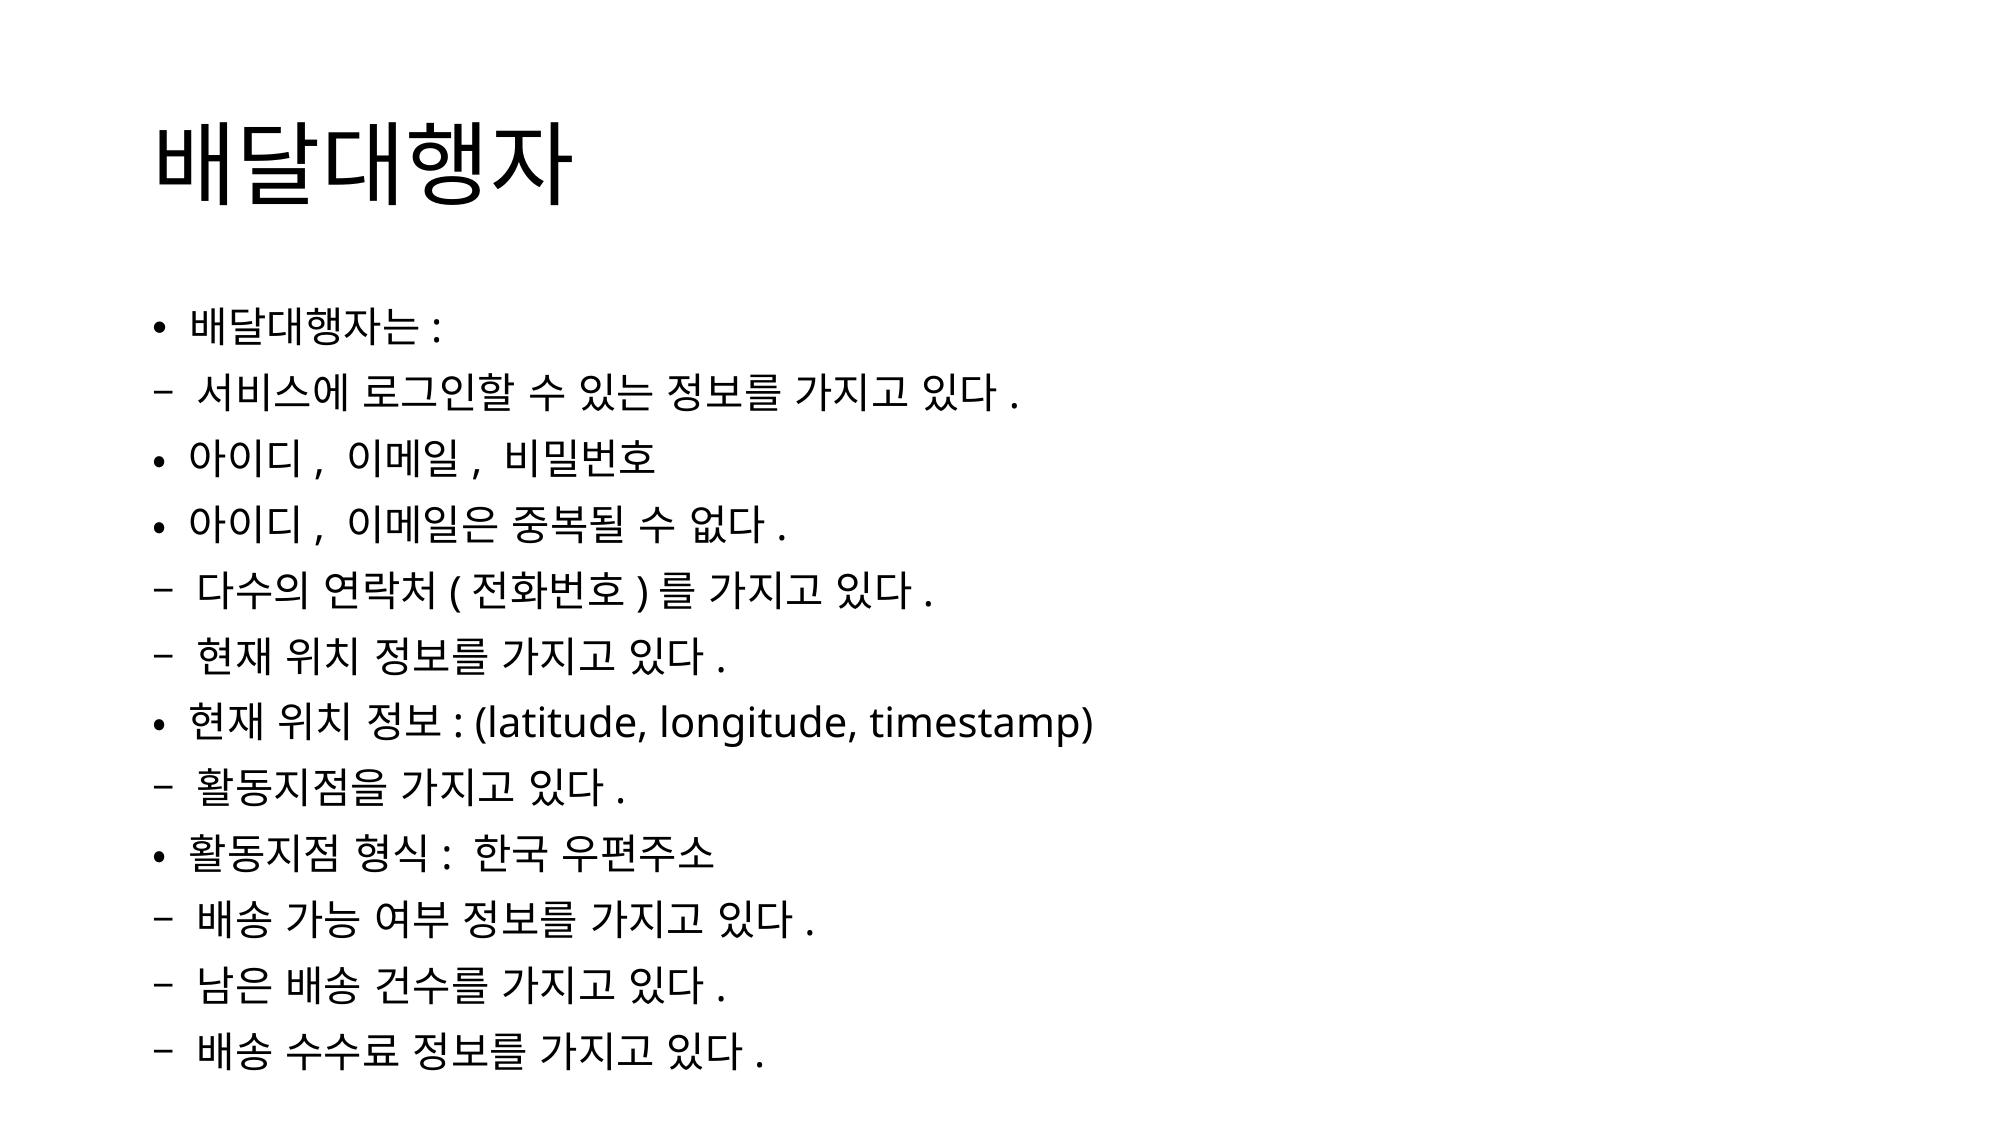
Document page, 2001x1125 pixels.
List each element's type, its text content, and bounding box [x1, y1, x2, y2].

title 배달대행자 [137, 59, 1863, 278]
list 배달대행자는: – 서비스에 로그인할 수 있는 정보를 가지고 있다. • 아이디, 이메일, 비밀번호 • 아이디, 이메일은 중복될 수 없다. – 다수의 연락처(전화번호)를 가지고 있다. – 현재 위치 정보를 가지고 있다. • 현재 위치 정보: (latitude, longitude, timestamp) – 활동지점을 가지고 있다. • 활동지점 형식: 한국 우편주소 – 배송 가능 여부 정보를 가지고 있다. – 남은 배송 건수를 가지고 있다. – 배송 수수료 정보를 가지고 있다. [137, 299, 1863, 1014]
